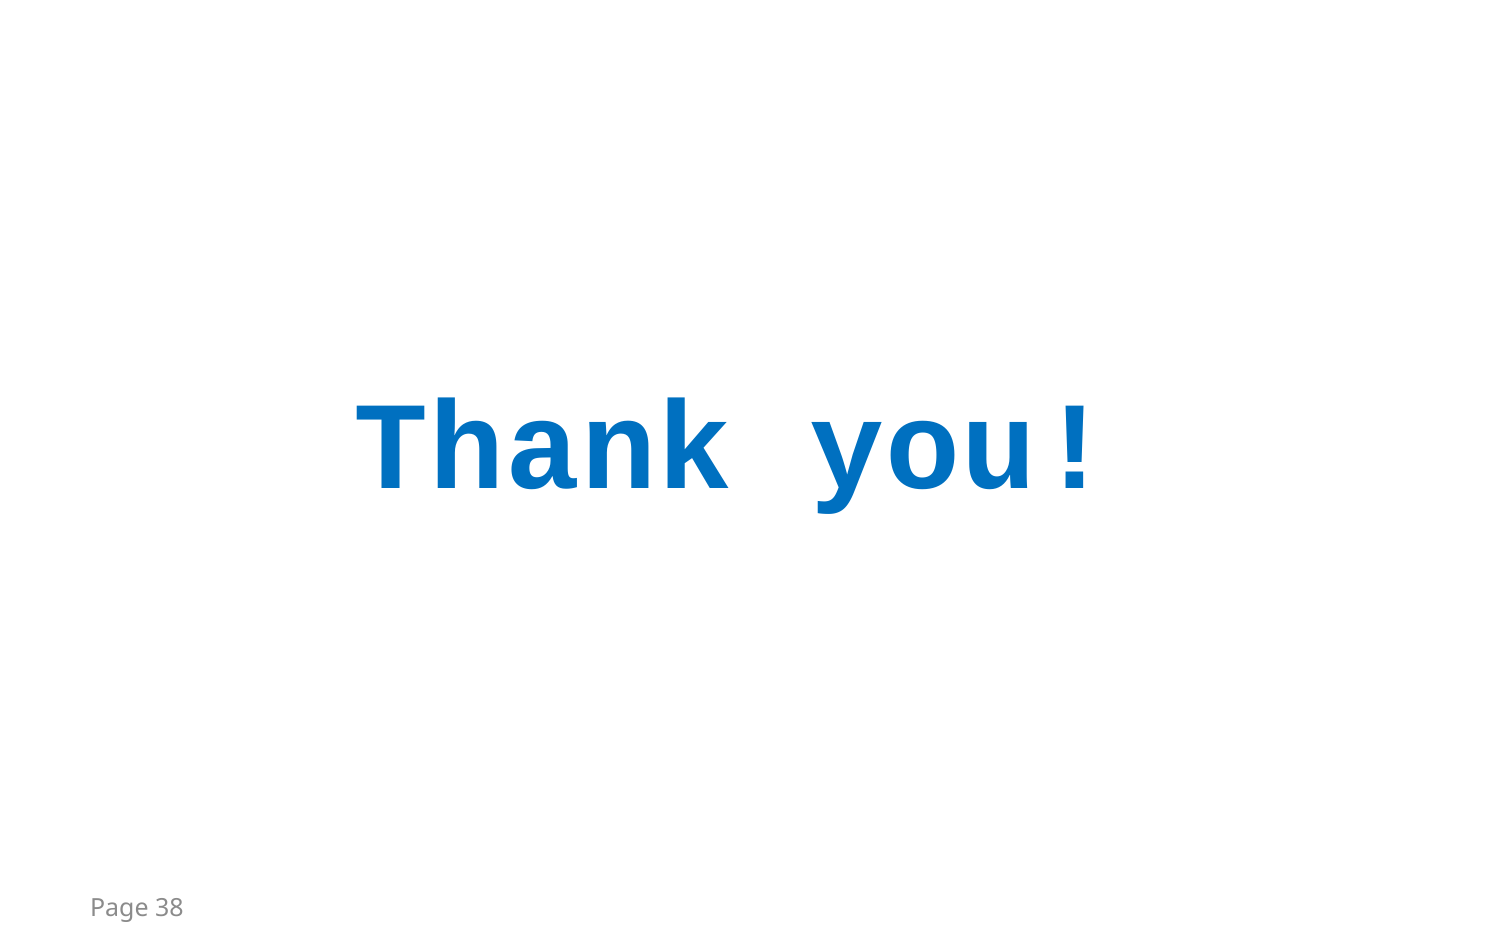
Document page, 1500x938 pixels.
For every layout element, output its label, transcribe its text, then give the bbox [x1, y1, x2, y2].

text_box Thank you! [255, 360, 1213, 517]
slide_number Page 38 [75, 868, 425, 919]
